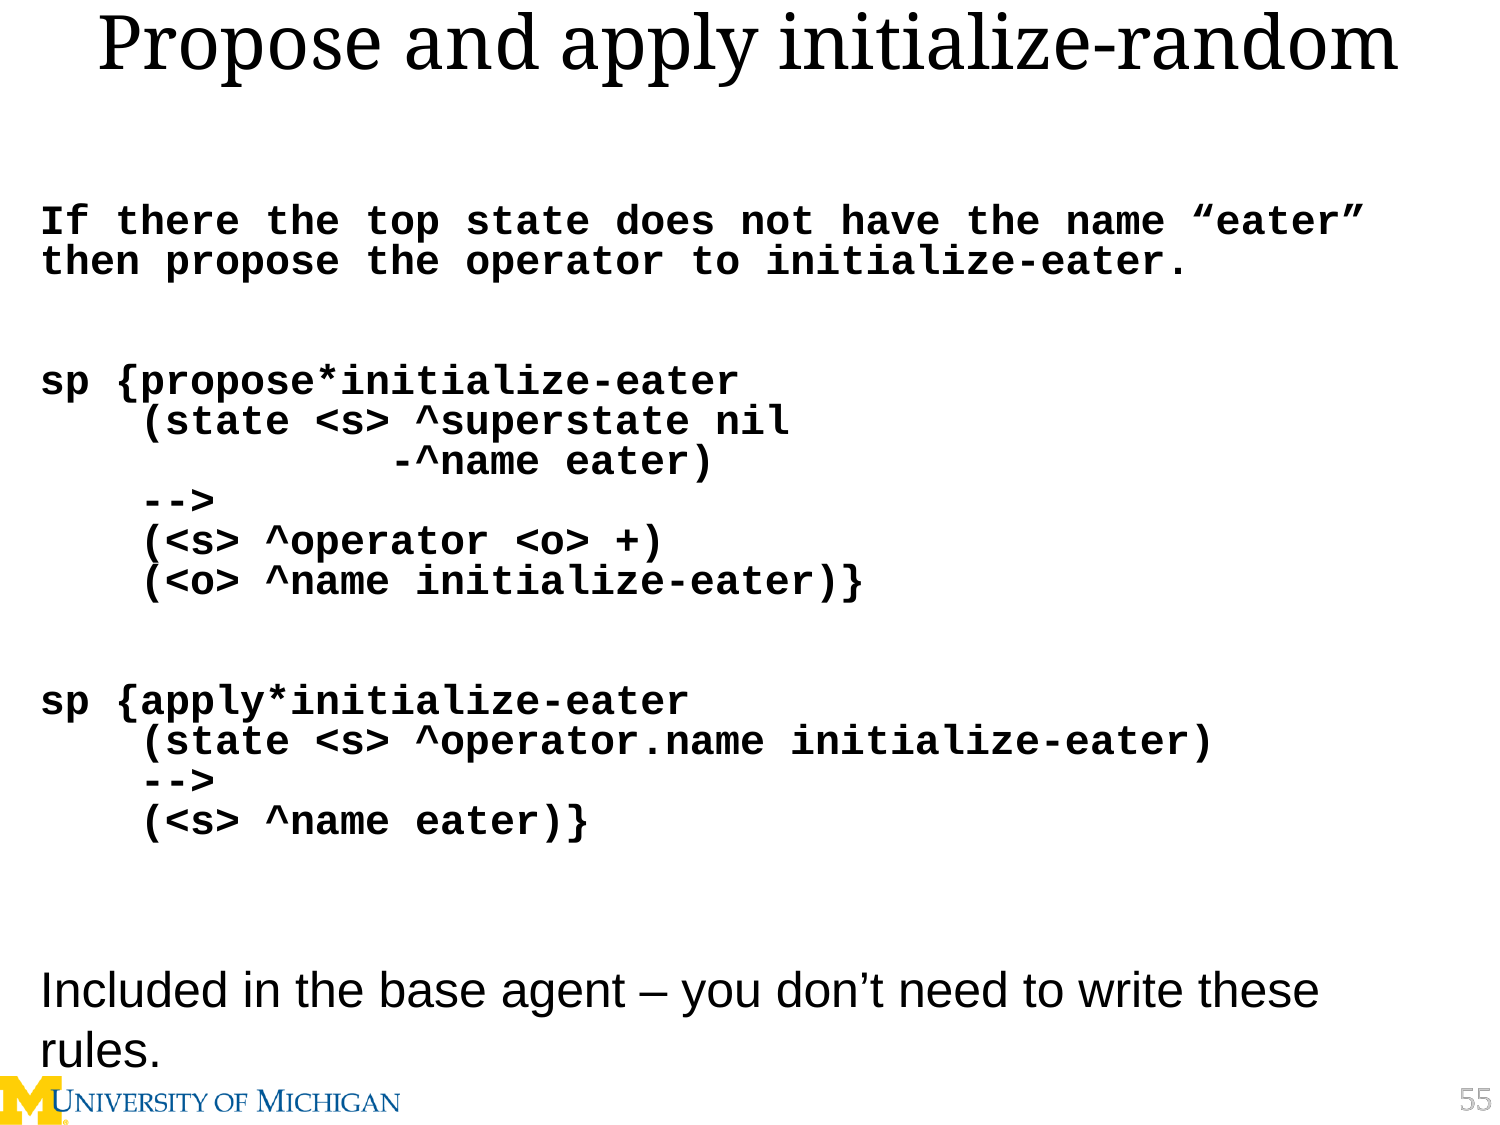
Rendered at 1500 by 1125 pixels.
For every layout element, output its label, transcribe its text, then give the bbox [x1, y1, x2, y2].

title Propose and apply initialize-random [75, 0, 1425, 80]
picture [0, 1076, 400, 1125]
list If there the top state does not have the name “eater” then propose the operator to initialize-eater. sp {propose*initialize-eater (state <s> ^superstate nil -^name eater) --> (<s> ^operator <o> +) (<o> ^name initialize-eater)} sp {apply*initialize-eater (state <s> ^operator.name initialize-eater) --> (<s> ^name eater)} Included in the base agent – you don’t need to write these rules. [24, 125, 1463, 1005]
